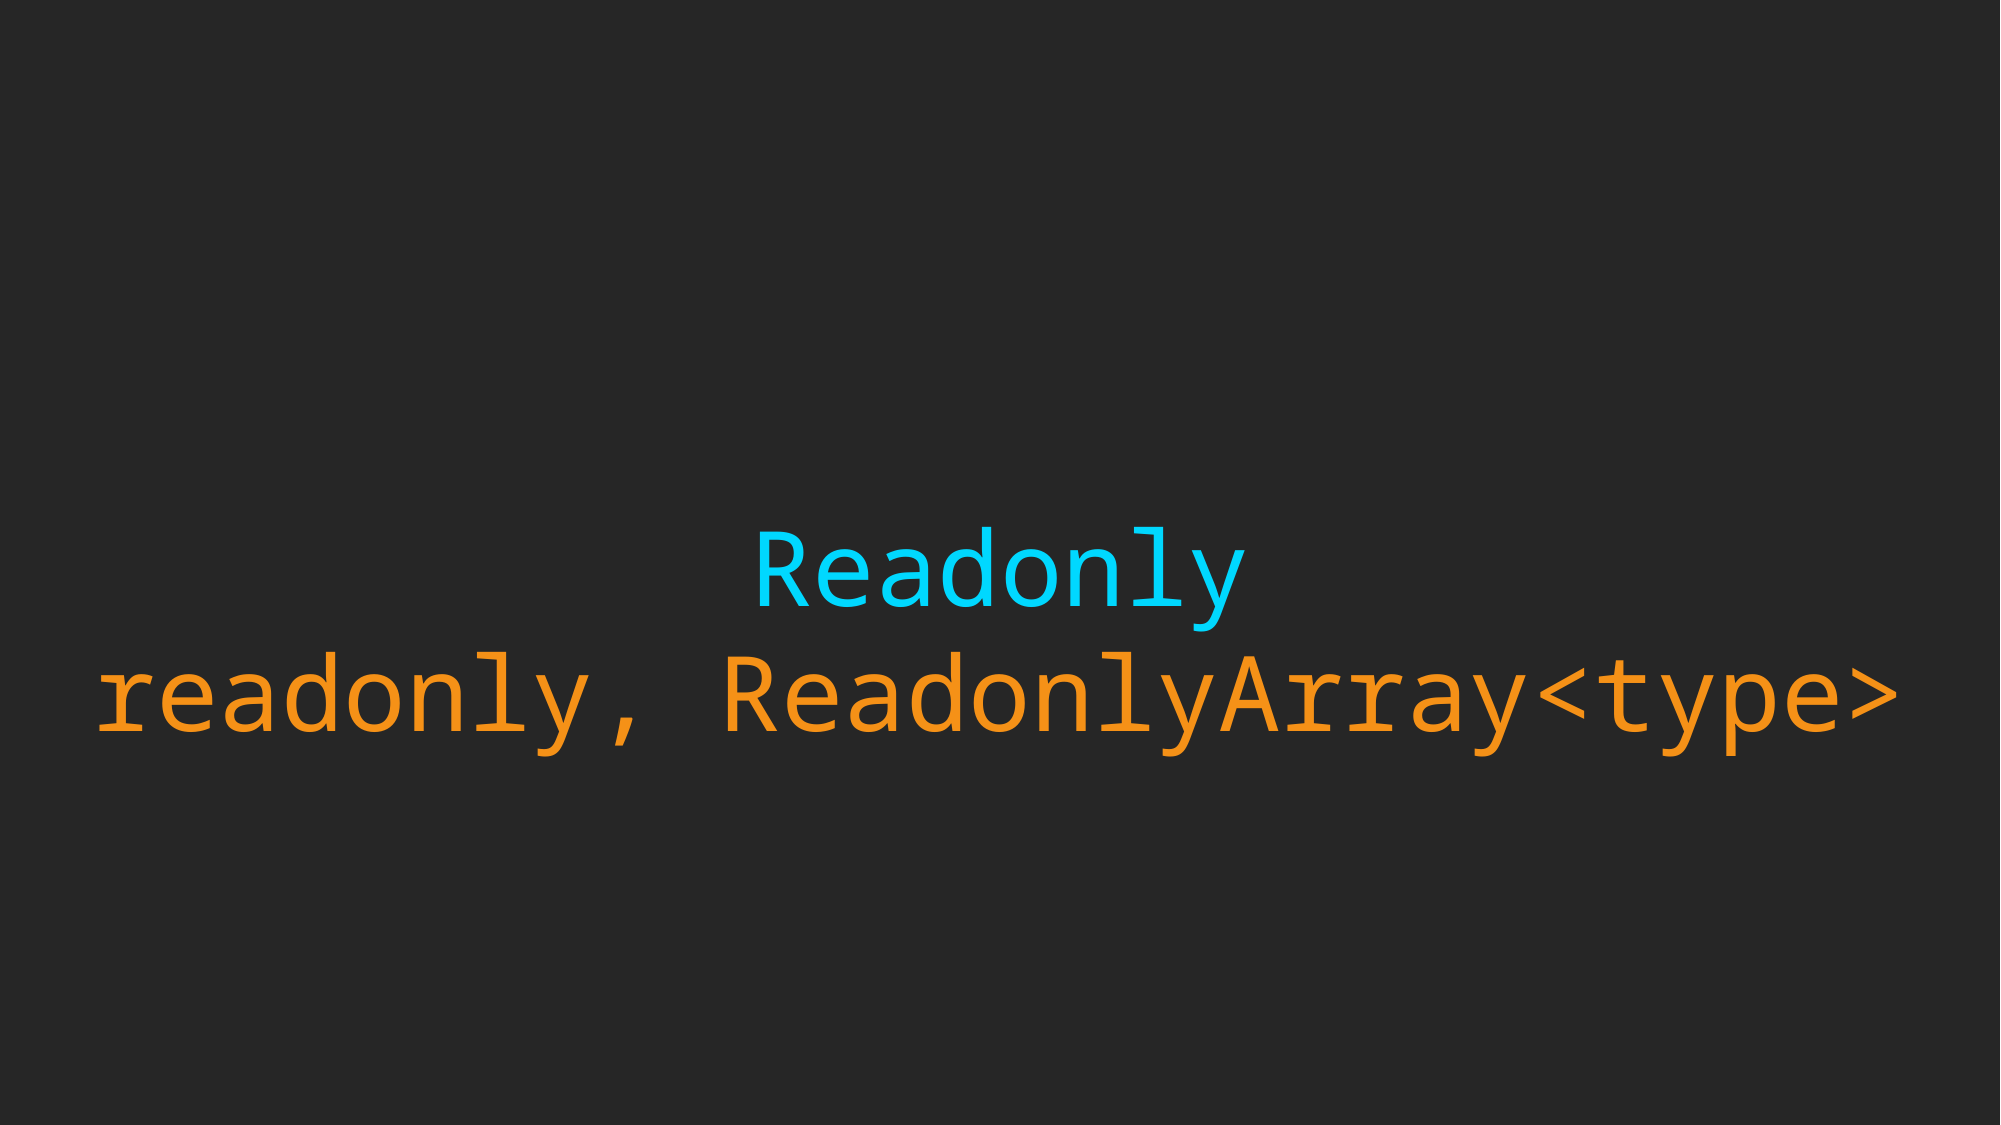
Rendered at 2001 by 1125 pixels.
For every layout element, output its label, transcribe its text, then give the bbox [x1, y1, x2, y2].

text_box Readonly readonly, ReadonlyArray<type> [0, 495, 2000, 760]
